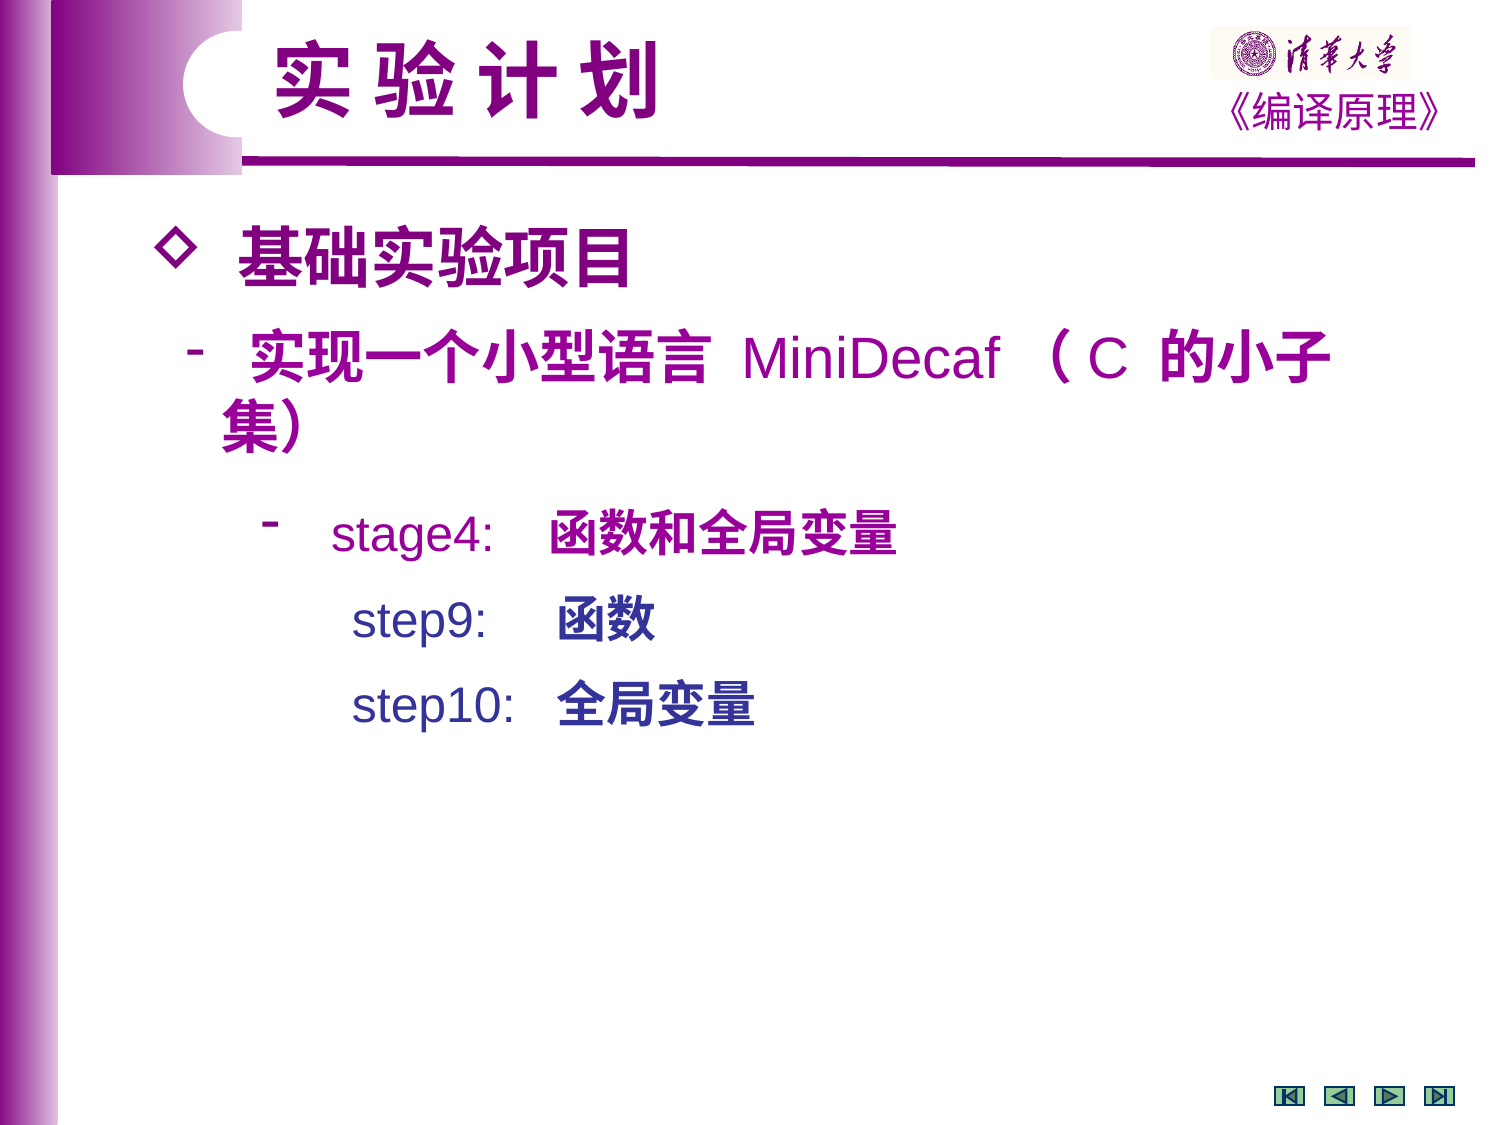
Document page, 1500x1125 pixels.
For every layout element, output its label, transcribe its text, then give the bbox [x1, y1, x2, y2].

picture [1210, 26, 1412, 79]
text_box 基础实验项目 实现一个小型语言 MiniDecaf（C 的小子集） stage4: 函数和全局变量 step9: 函数 step10: 全局变量 [131, 208, 1455, 741]
text_box [1374, 1087, 1405, 1106]
text_box 实 验 计 划 [257, 32, 677, 137]
text_box [1274, 1087, 1305, 1106]
text_box [1324, 1087, 1355, 1106]
text_box [1424, 1087, 1455, 1106]
